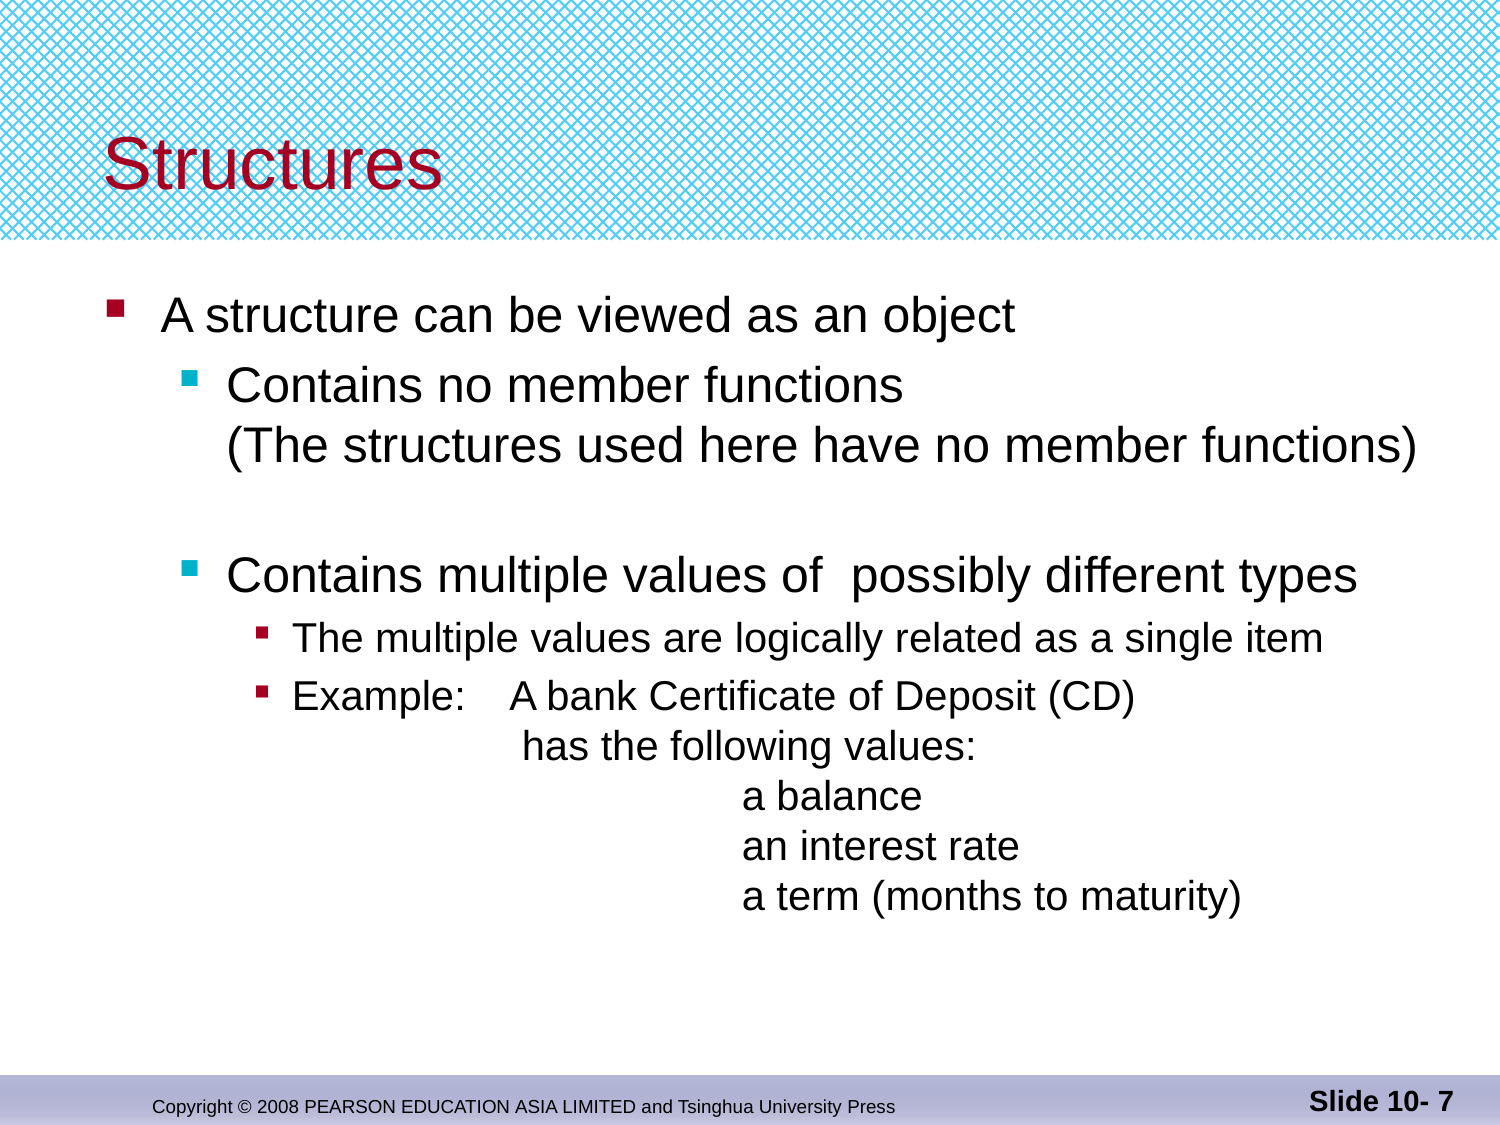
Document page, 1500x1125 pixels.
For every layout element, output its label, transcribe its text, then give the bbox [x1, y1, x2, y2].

title Structures [87, 49, 1450, 213]
list A structure can be viewed as an object Contains no member functions (The structures used here have no member functions) Contains multiple values of possibly different types The multiple values are logically related as a single item Example: A bank Certificate of Deposit (CD) has the following values: a balance an interest rate a term (months to maturity) [89, 275, 1450, 1025]
slide_number Slide 10- 7 [1156, 1050, 1469, 1125]
